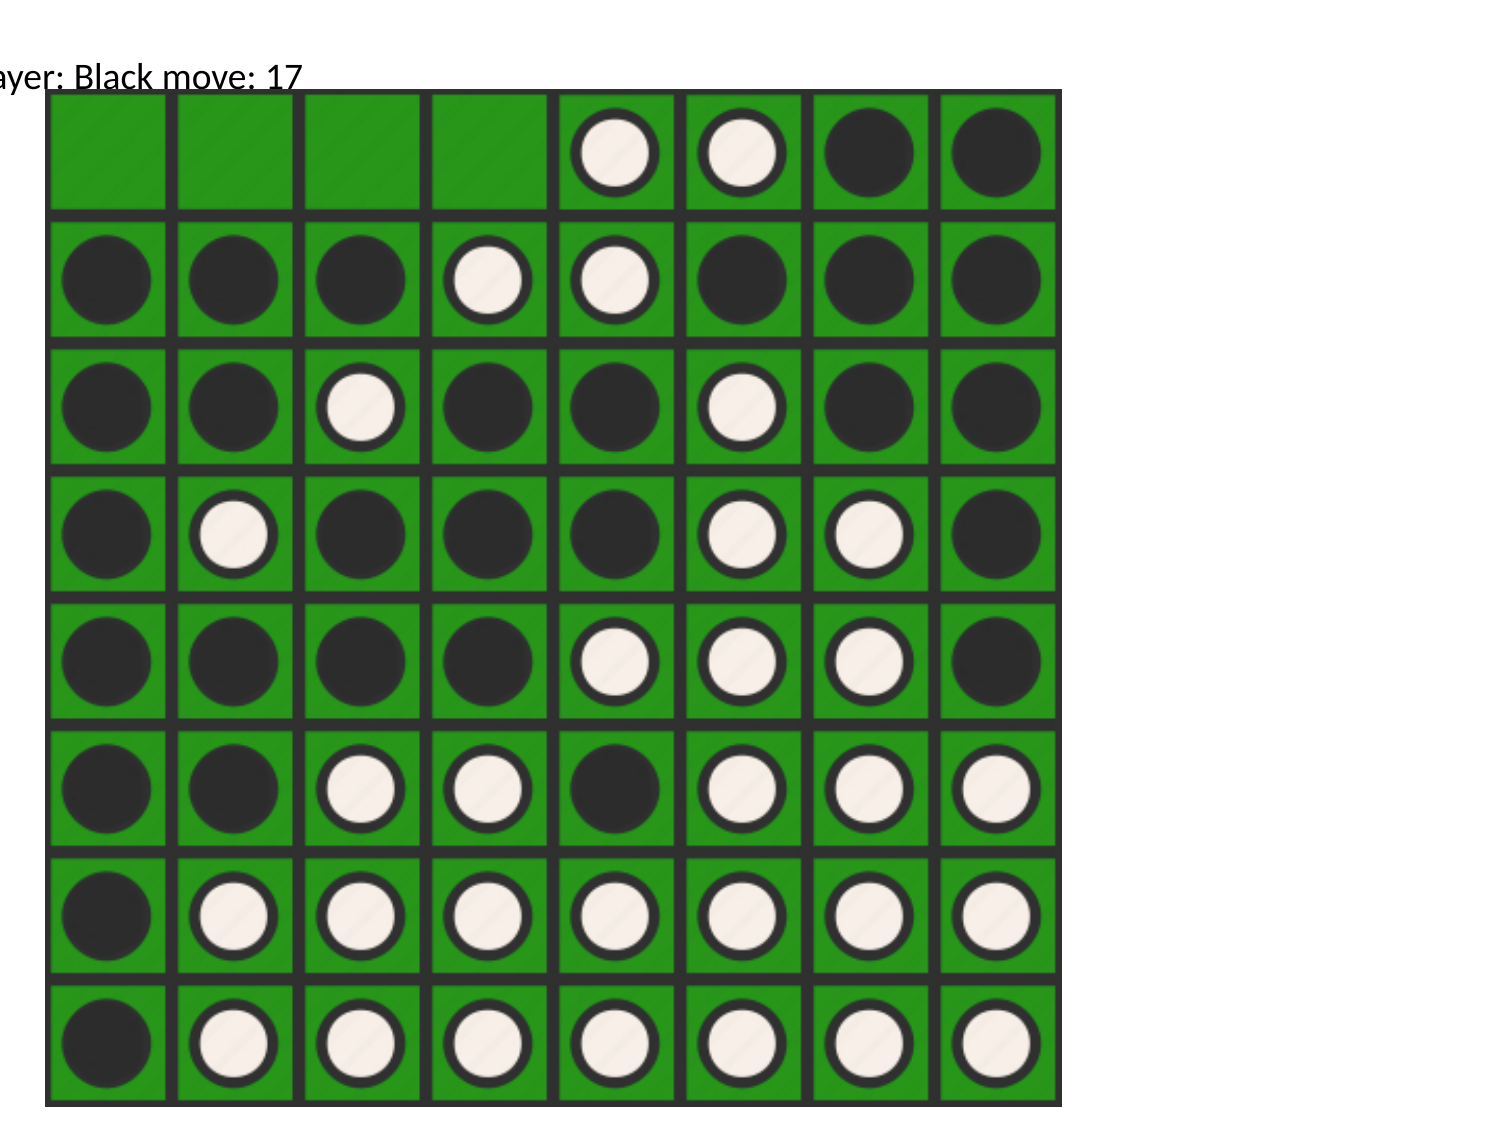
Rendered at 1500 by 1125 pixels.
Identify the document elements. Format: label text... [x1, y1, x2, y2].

picture [44, 89, 1062, 1107]
text_box turn: 57 player: Black move: 17 [0, 44, 319, 105]
